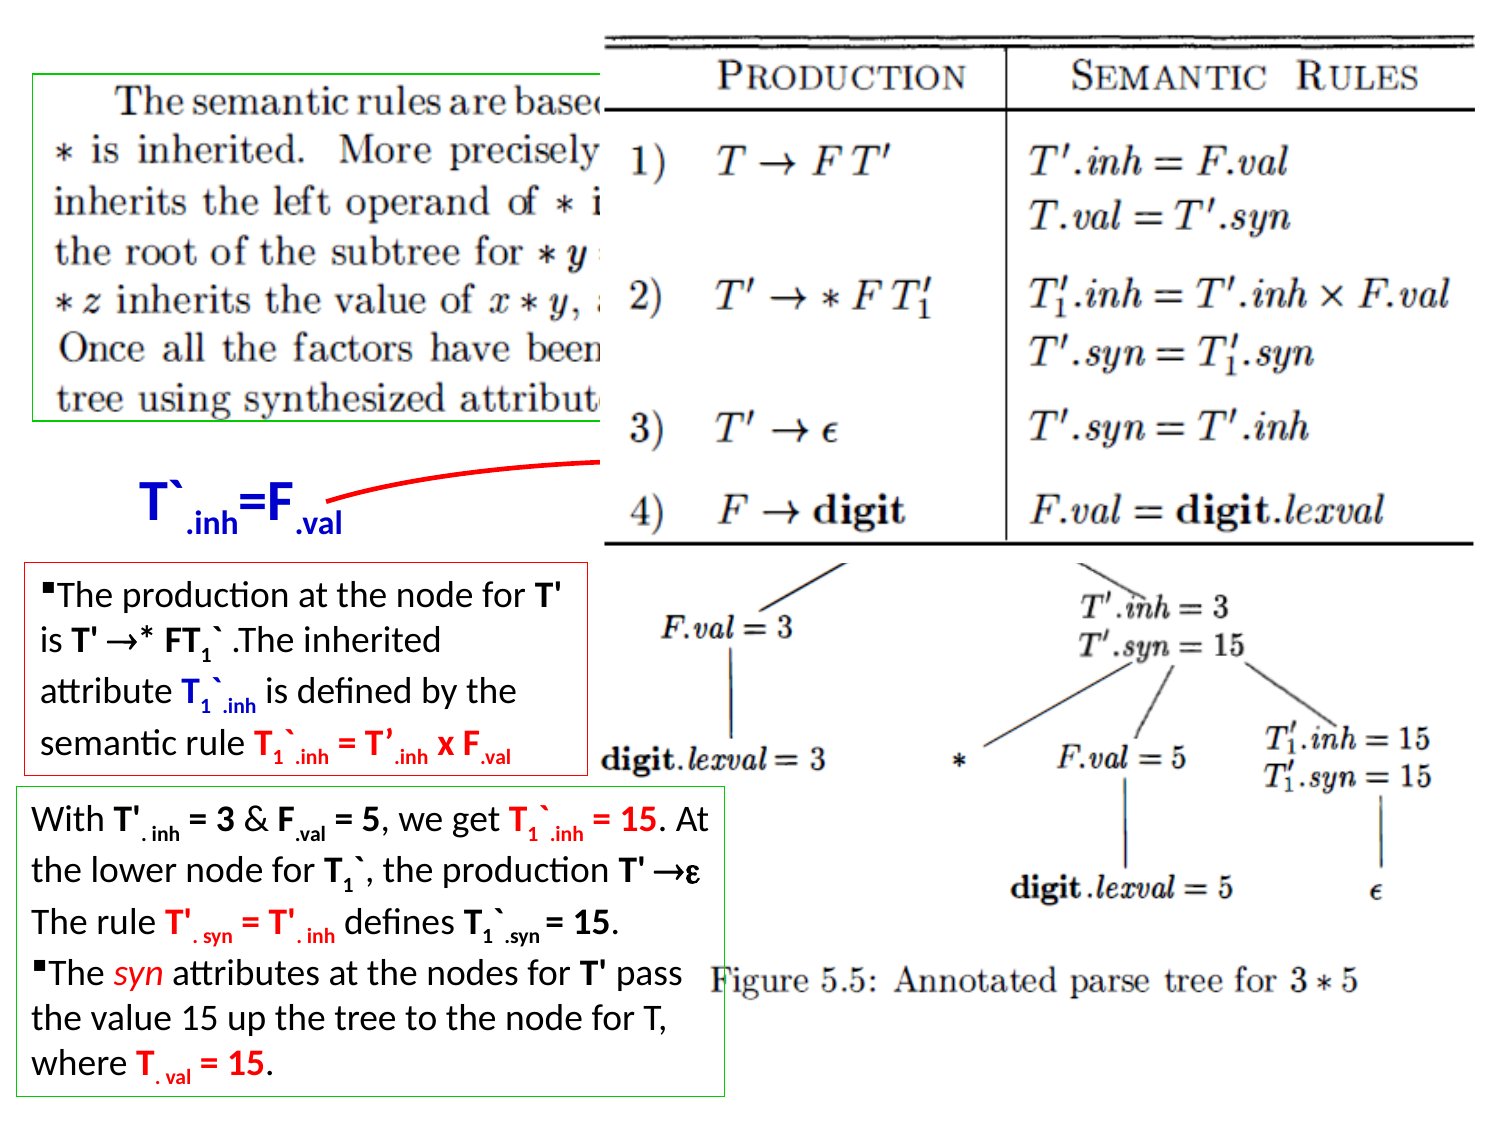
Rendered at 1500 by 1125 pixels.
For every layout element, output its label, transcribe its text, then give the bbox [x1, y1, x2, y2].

text_box T`.inh=F.val [124, 454, 358, 549]
picture [33, 24, 1476, 1019]
text_box With T'. inh = 3 & F.val = 5, we get T1`.inh = 15. At the lower node for T1`, the production T'  The rule T'. syn = T'. inh defines T1`.syn = 15. The syn attributes at the nodes for T' pass the value 15 up the tree to the node for T, where T. val = 15. [16, 786, 725, 1097]
text_box The production at the node for T' is T' * FT1` .The inherited attribute T1`.inh is defined by the semantic rule T1`.inh = T’.inh x F.val [24, 562, 564, 776]
text_box [358, 463, 566, 545]
